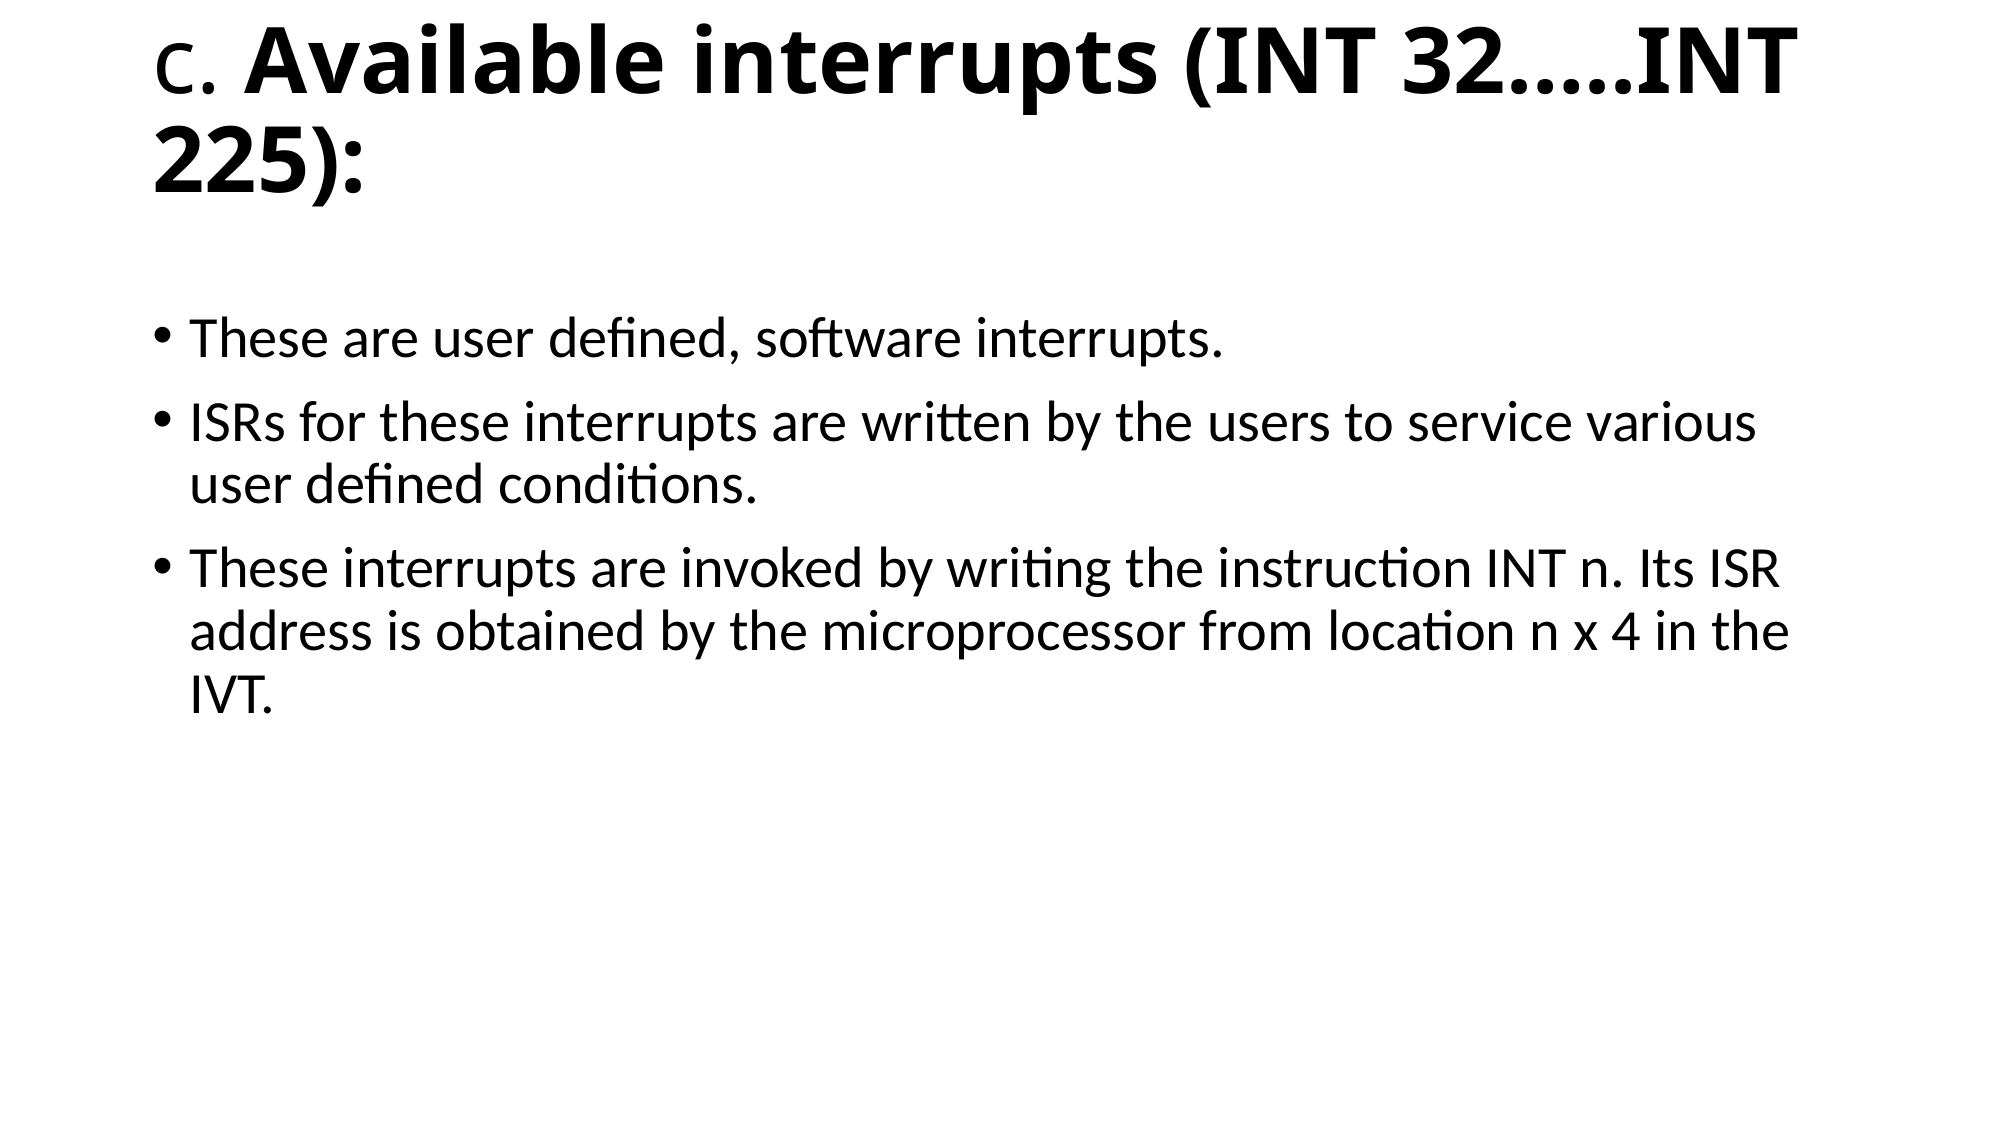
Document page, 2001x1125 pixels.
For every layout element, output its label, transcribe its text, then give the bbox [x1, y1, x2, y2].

title c. Available interrupts (INT 32…..INT 225): [137, 59, 1863, 278]
list These are user defined, software interrupts. ISRs for these interrupts are written by the users to service various user defined conditions. These interrupts are invoked by writing the instruction INT n. Its ISR address is obtained by the microprocessor from location n x 4 in the IVT. [137, 299, 1863, 1014]
